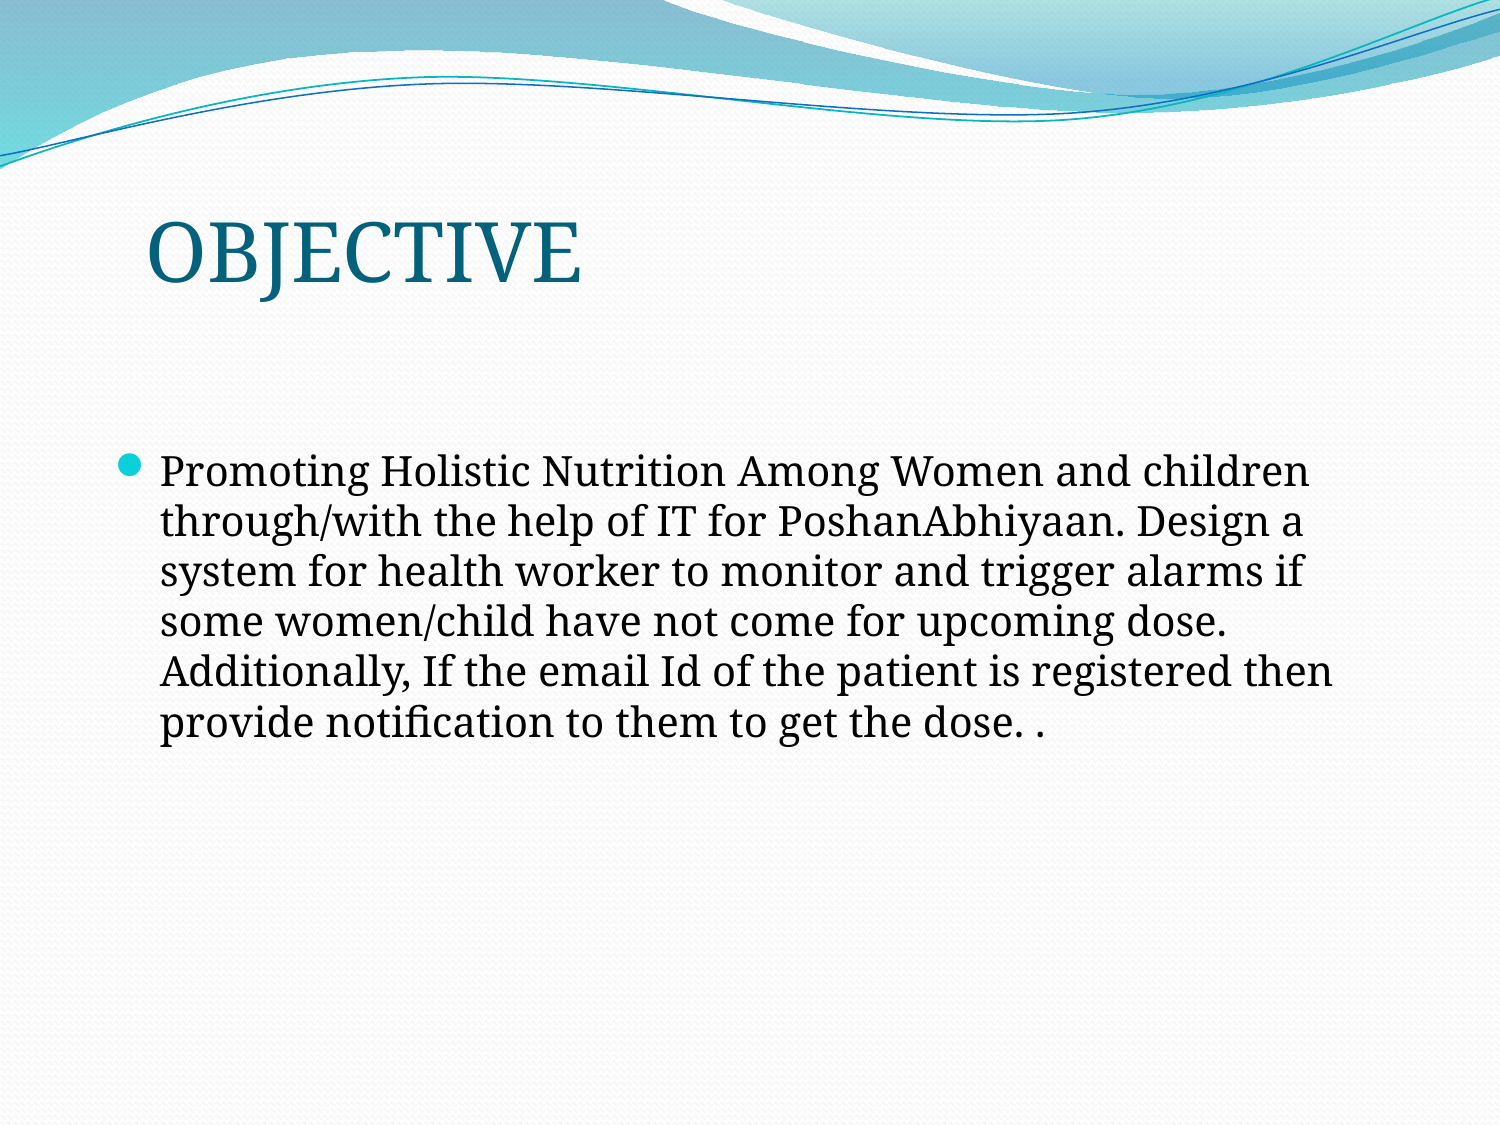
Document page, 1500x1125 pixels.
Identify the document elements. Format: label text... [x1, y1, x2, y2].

list Promoting Holistic Nutrition Among Women and children through/with the help of IT for PoshanAbhiyaan. Design a system for health worker to monitor and trigger alarms if some women/child have not come for upcoming dose. Additionally, If the email Id of the patient is registered then provide notification to them to get the dose. . [99, 437, 1425, 1043]
title OBJECTIVE [75, 115, 1425, 303]
